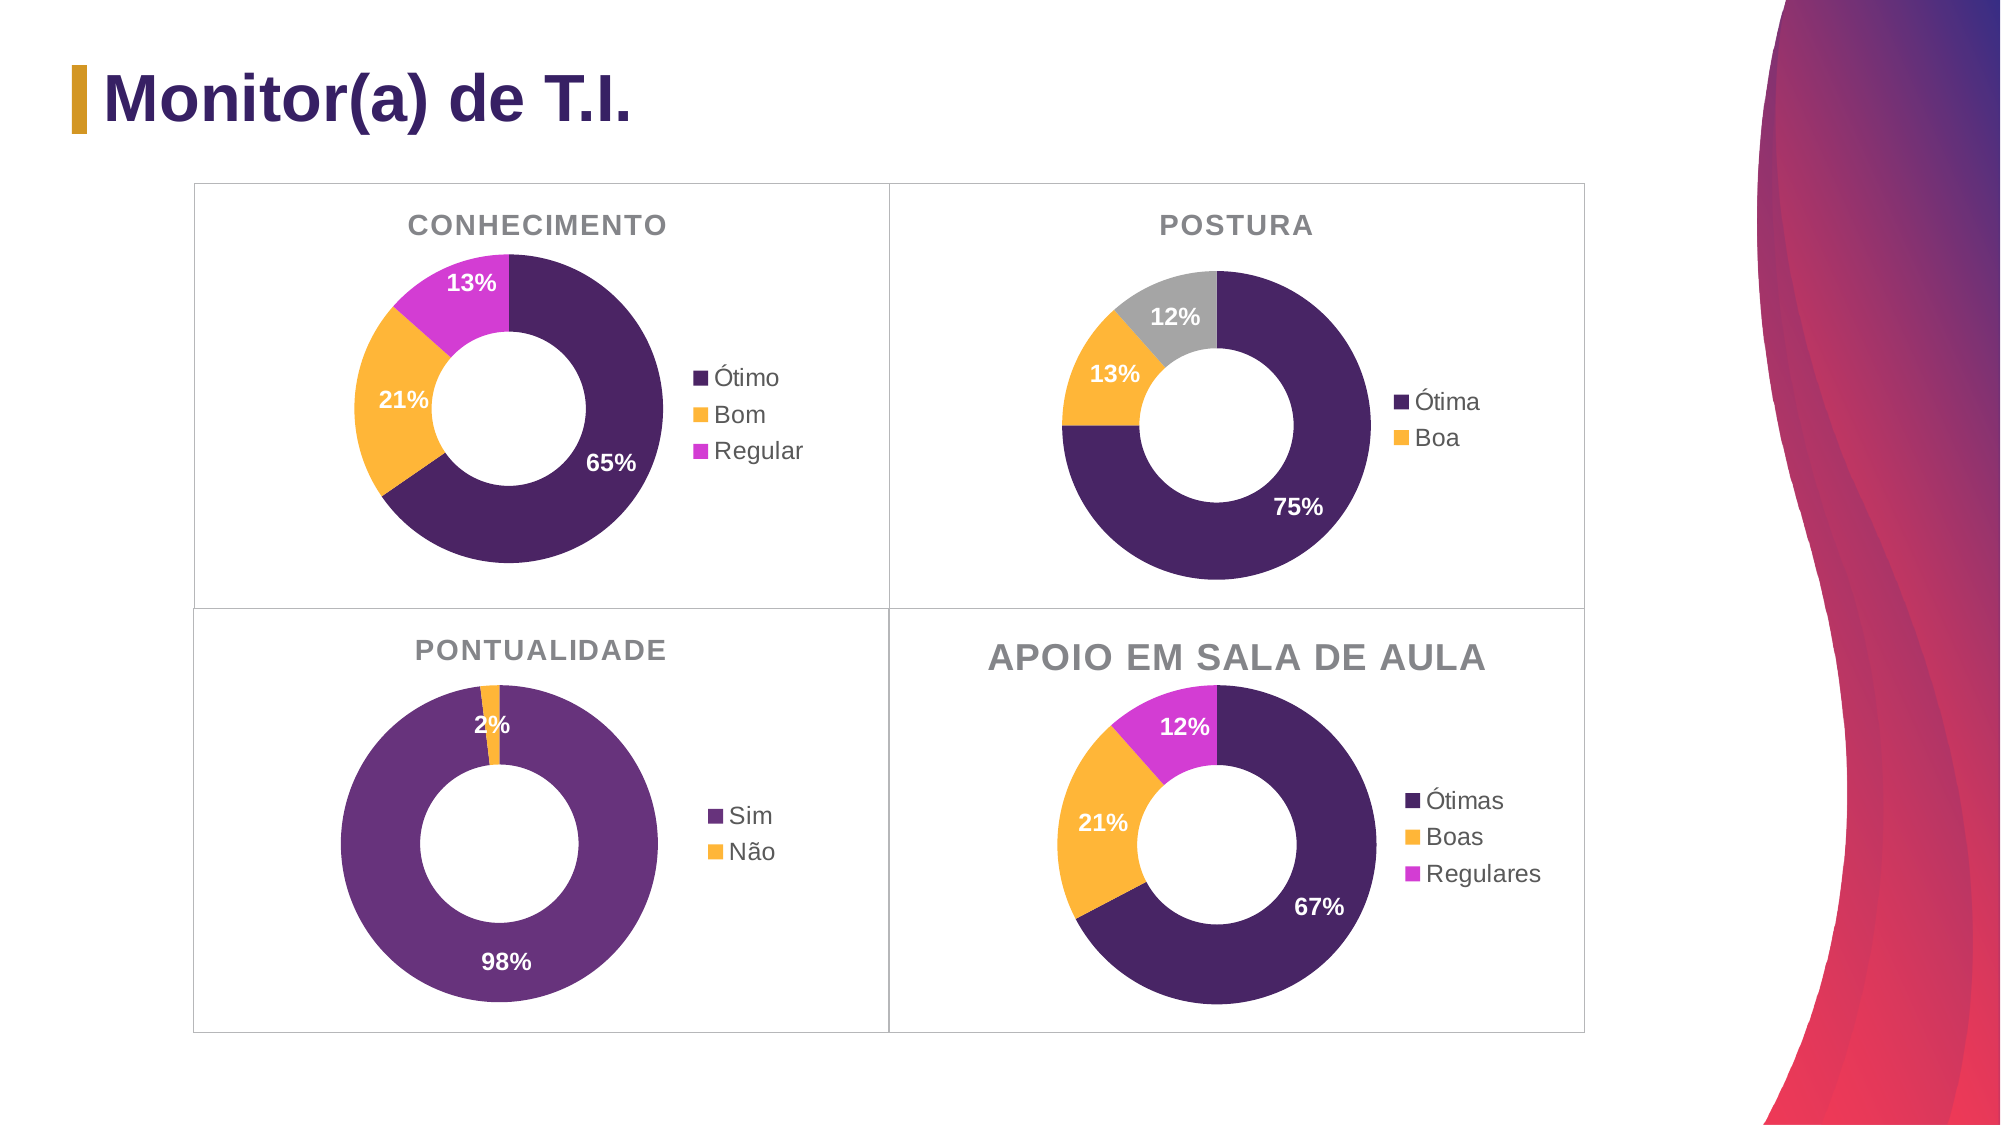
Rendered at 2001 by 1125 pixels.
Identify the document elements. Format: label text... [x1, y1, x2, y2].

chart [193, 183, 1585, 1033]
picture [1585, 0, 2001, 1124]
text_box [71, 64, 88, 135]
text_box Monitor(a) de T.I. [89, 47, 1484, 143]
